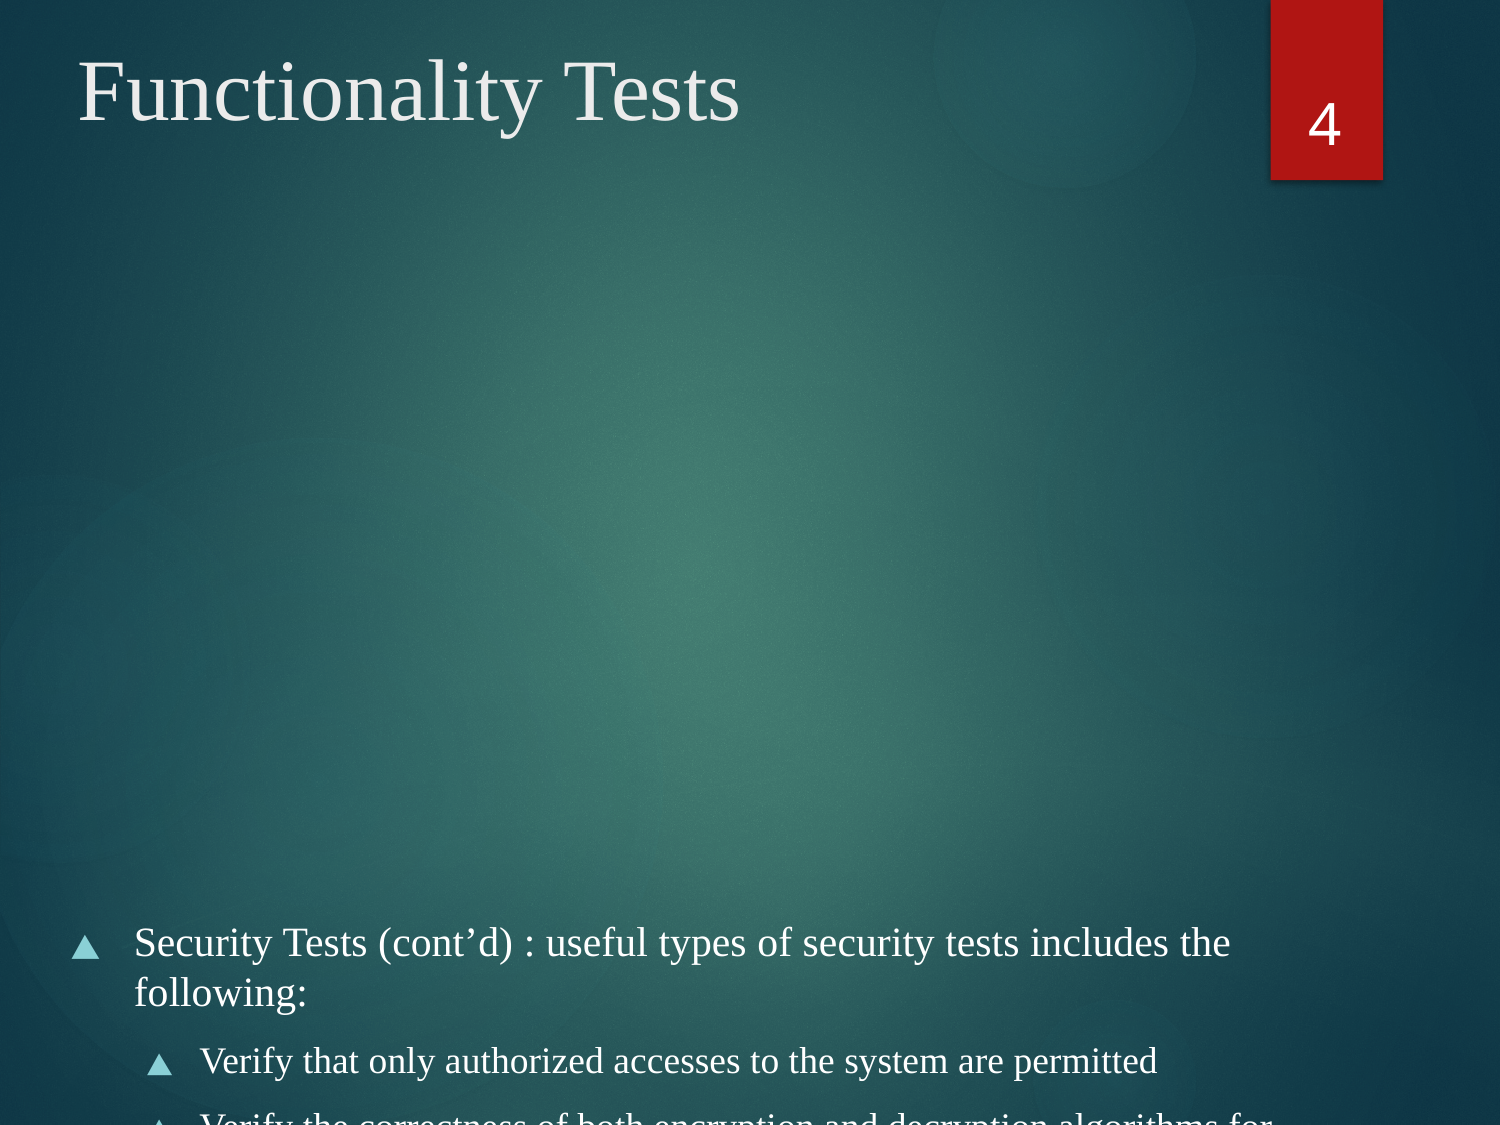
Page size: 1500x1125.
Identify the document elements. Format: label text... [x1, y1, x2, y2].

title Functionality Tests [62, 24, 1413, 213]
list Security Tests (cont’d) : useful types of security tests includes the following: Verify that only authorized accesses to the system are permitted Verify the correctness of both encryption and decryption algorithms for systems where data/messages are encoded. Verify that illegal reading of files, to which the perpetrator is not authorized, is not allowed Ensure that virus checkers prevent or curtail entry of viruses into the system Ensure that the system is available to authorized users when a zero-day attack occurs Try to identify any “backdoors” in the system usually left open by the software developers. “Buffer overflows” [62, 198, 1395, 1125]
slide_number 4 [1273, 48, 1378, 175]
